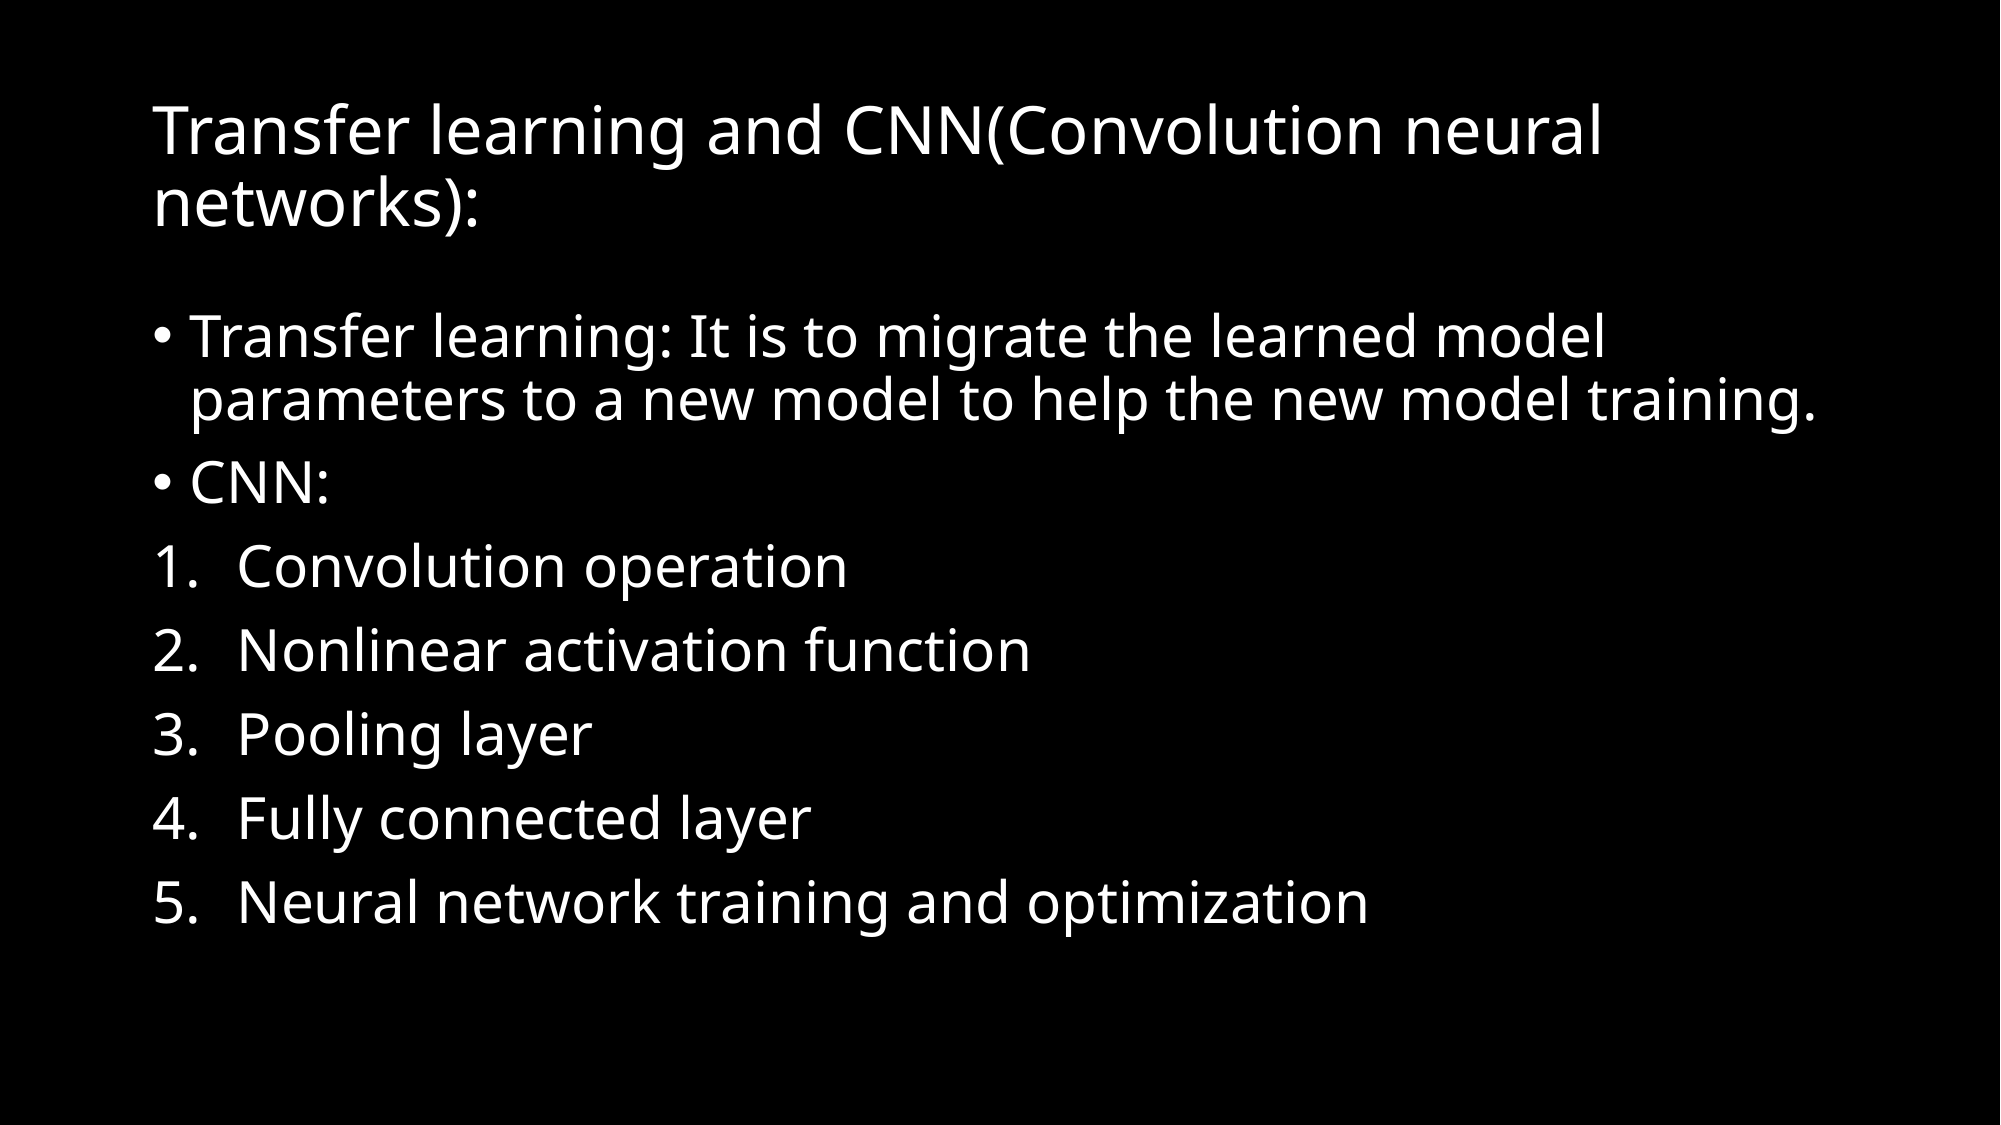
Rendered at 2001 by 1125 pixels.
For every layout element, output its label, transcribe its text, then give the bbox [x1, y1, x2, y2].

title Transfer learning and CNN(Convolution neural networks): [137, 59, 1863, 278]
list Transfer learning: It is to migrate the learned model parameters to a new model to help the new model training. CNN: Convolution operation Nonlinear activation function Pooling layer Fully connected layer Neural network training and optimization [137, 299, 1863, 1014]
